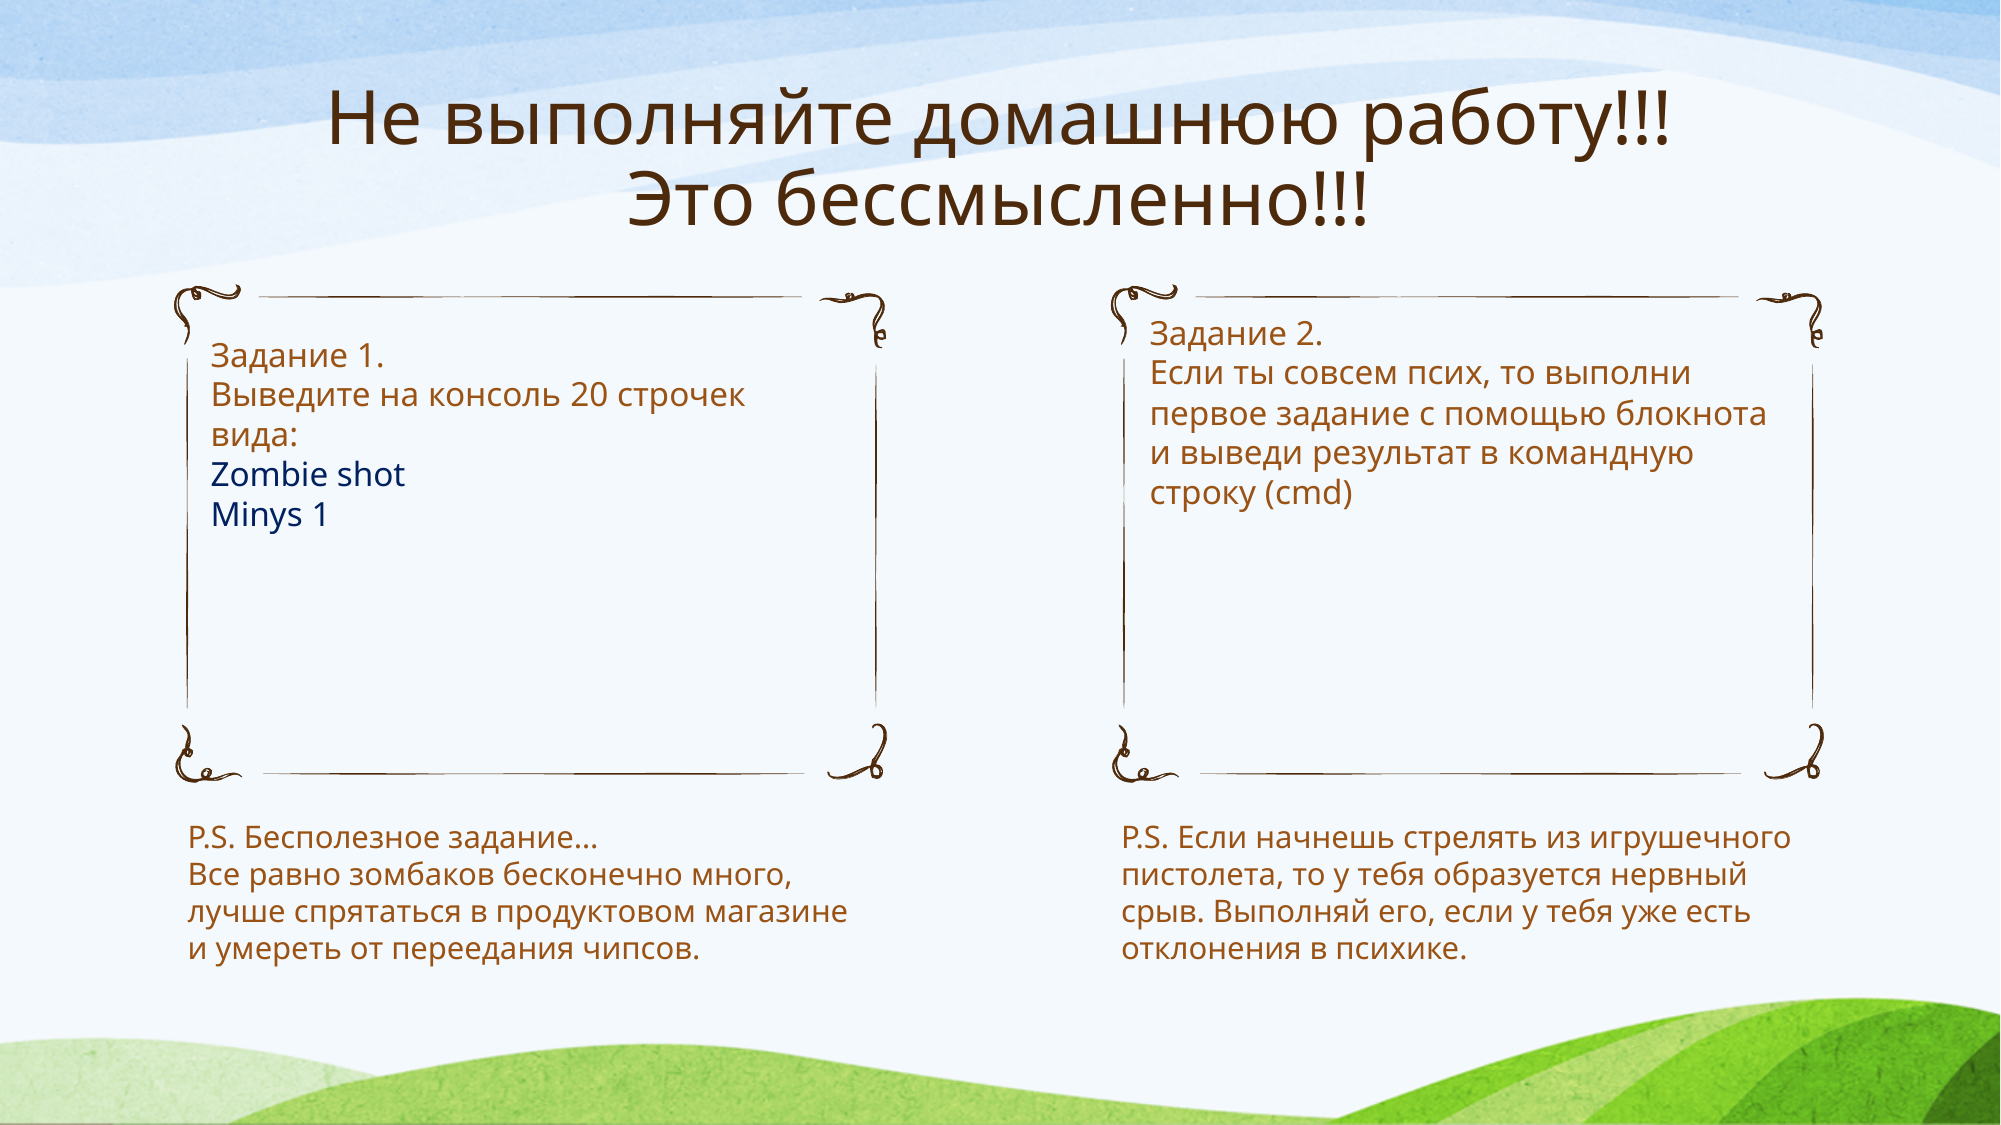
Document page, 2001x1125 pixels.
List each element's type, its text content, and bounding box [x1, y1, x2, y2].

text_box Задание 1. Выведите на консоль 20 строчек вида: Zombie shot Minys 1 [195, 326, 856, 734]
list P.S. Бесполезное задание… Все равно зомбаков бесконечно много, лучше спрятаться в продуктовом магазине и умереть от переедания чипсов. [172, 809, 890, 975]
picture [0, 0, 2001, 1125]
text_box Задание 2. Если ты совсем псих, то выполни первое задание с помощью блокнота и выведи результат в командную строку (cmd) [1134, 304, 1795, 712]
title Не выполняйте домашнюю работу!!! Это бессмысленно!!! [174, 50, 1825, 250]
list P.S. Если начнешь стрелять из игрушечного пистолета, то у тебя образуется нервный срыв. Выполняй его, если у тебя уже есть отклонения в психике. [1106, 809, 1823, 975]
